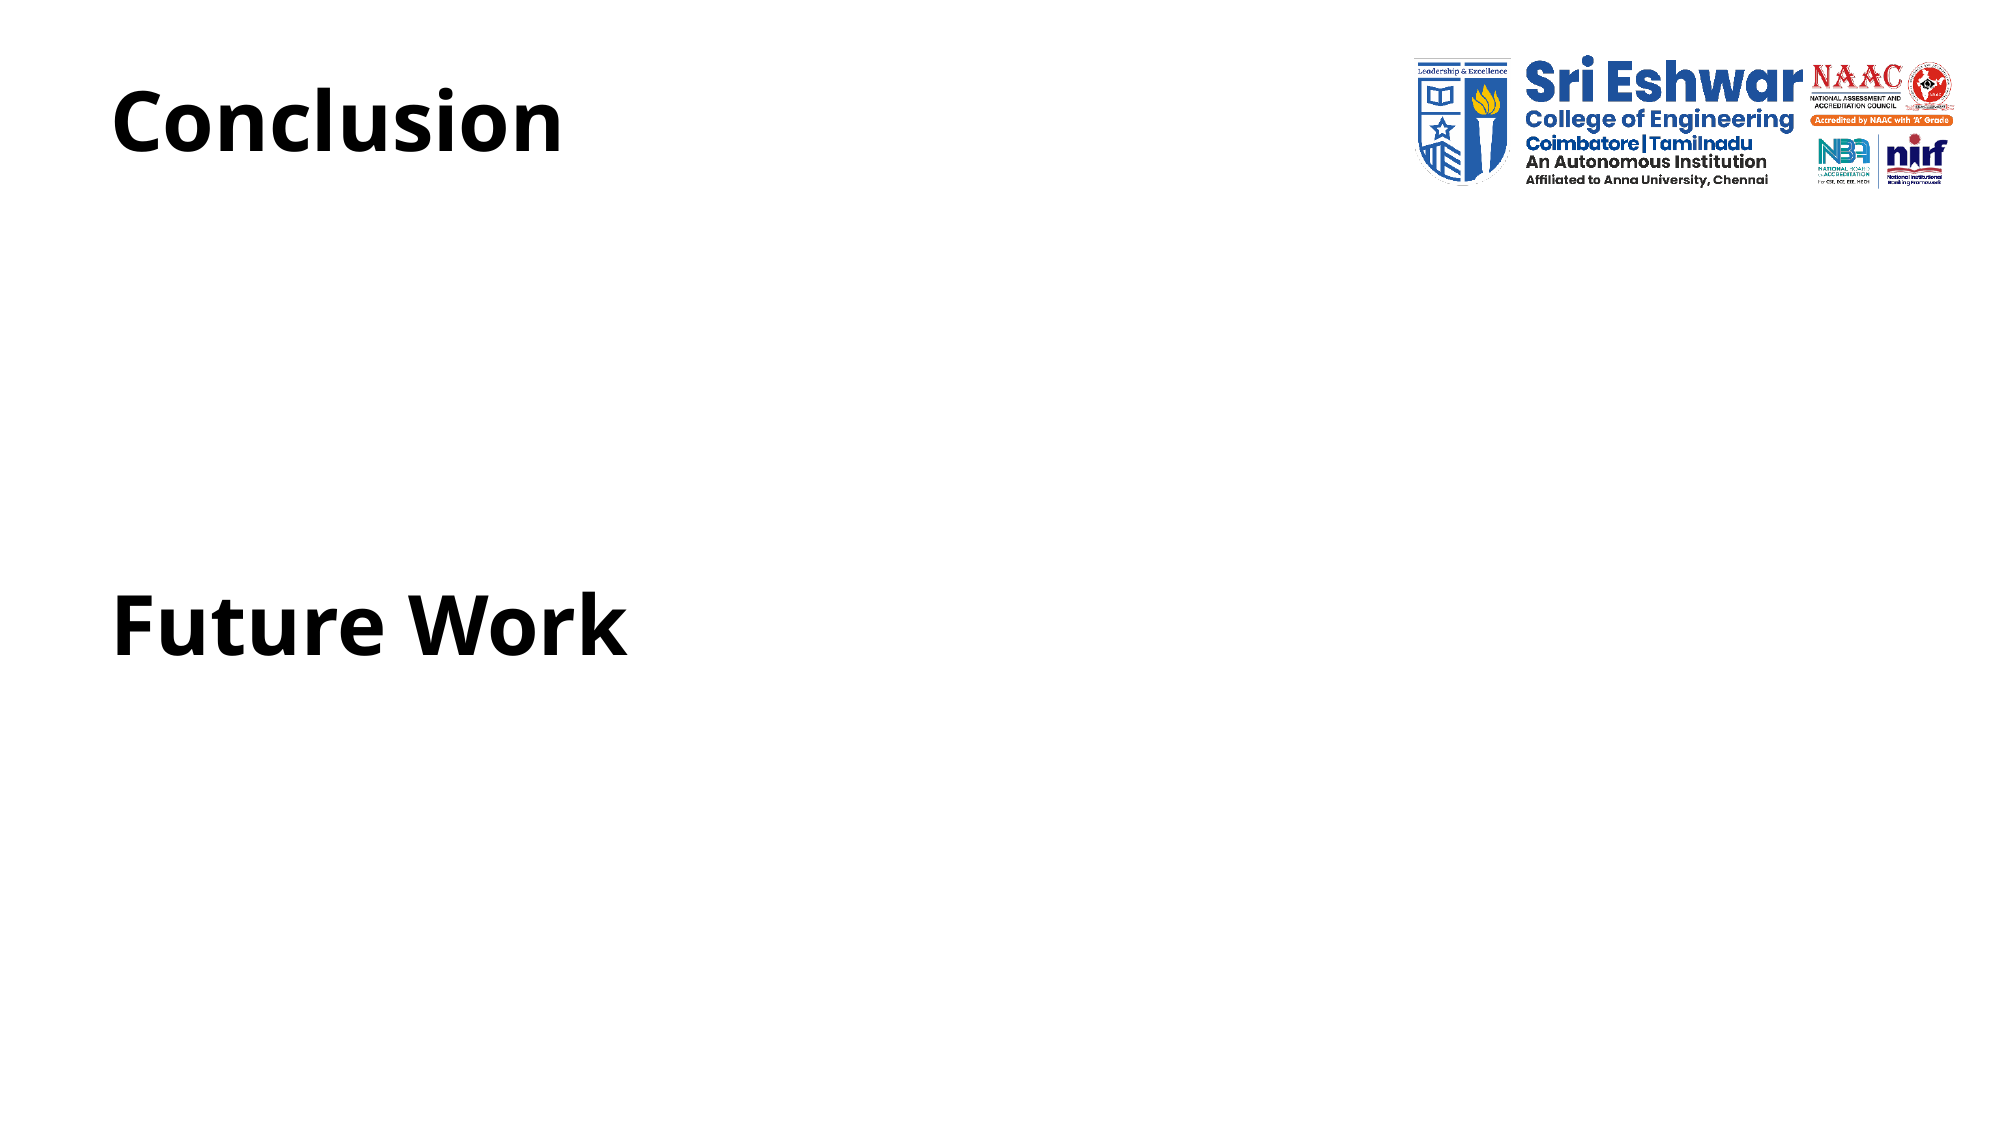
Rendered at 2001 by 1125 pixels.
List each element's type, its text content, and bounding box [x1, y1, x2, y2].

picture [1397, 39, 1965, 201]
text_box Conclusion [95, 71, 1367, 201]
text_box Future Work [95, 576, 1367, 706]
